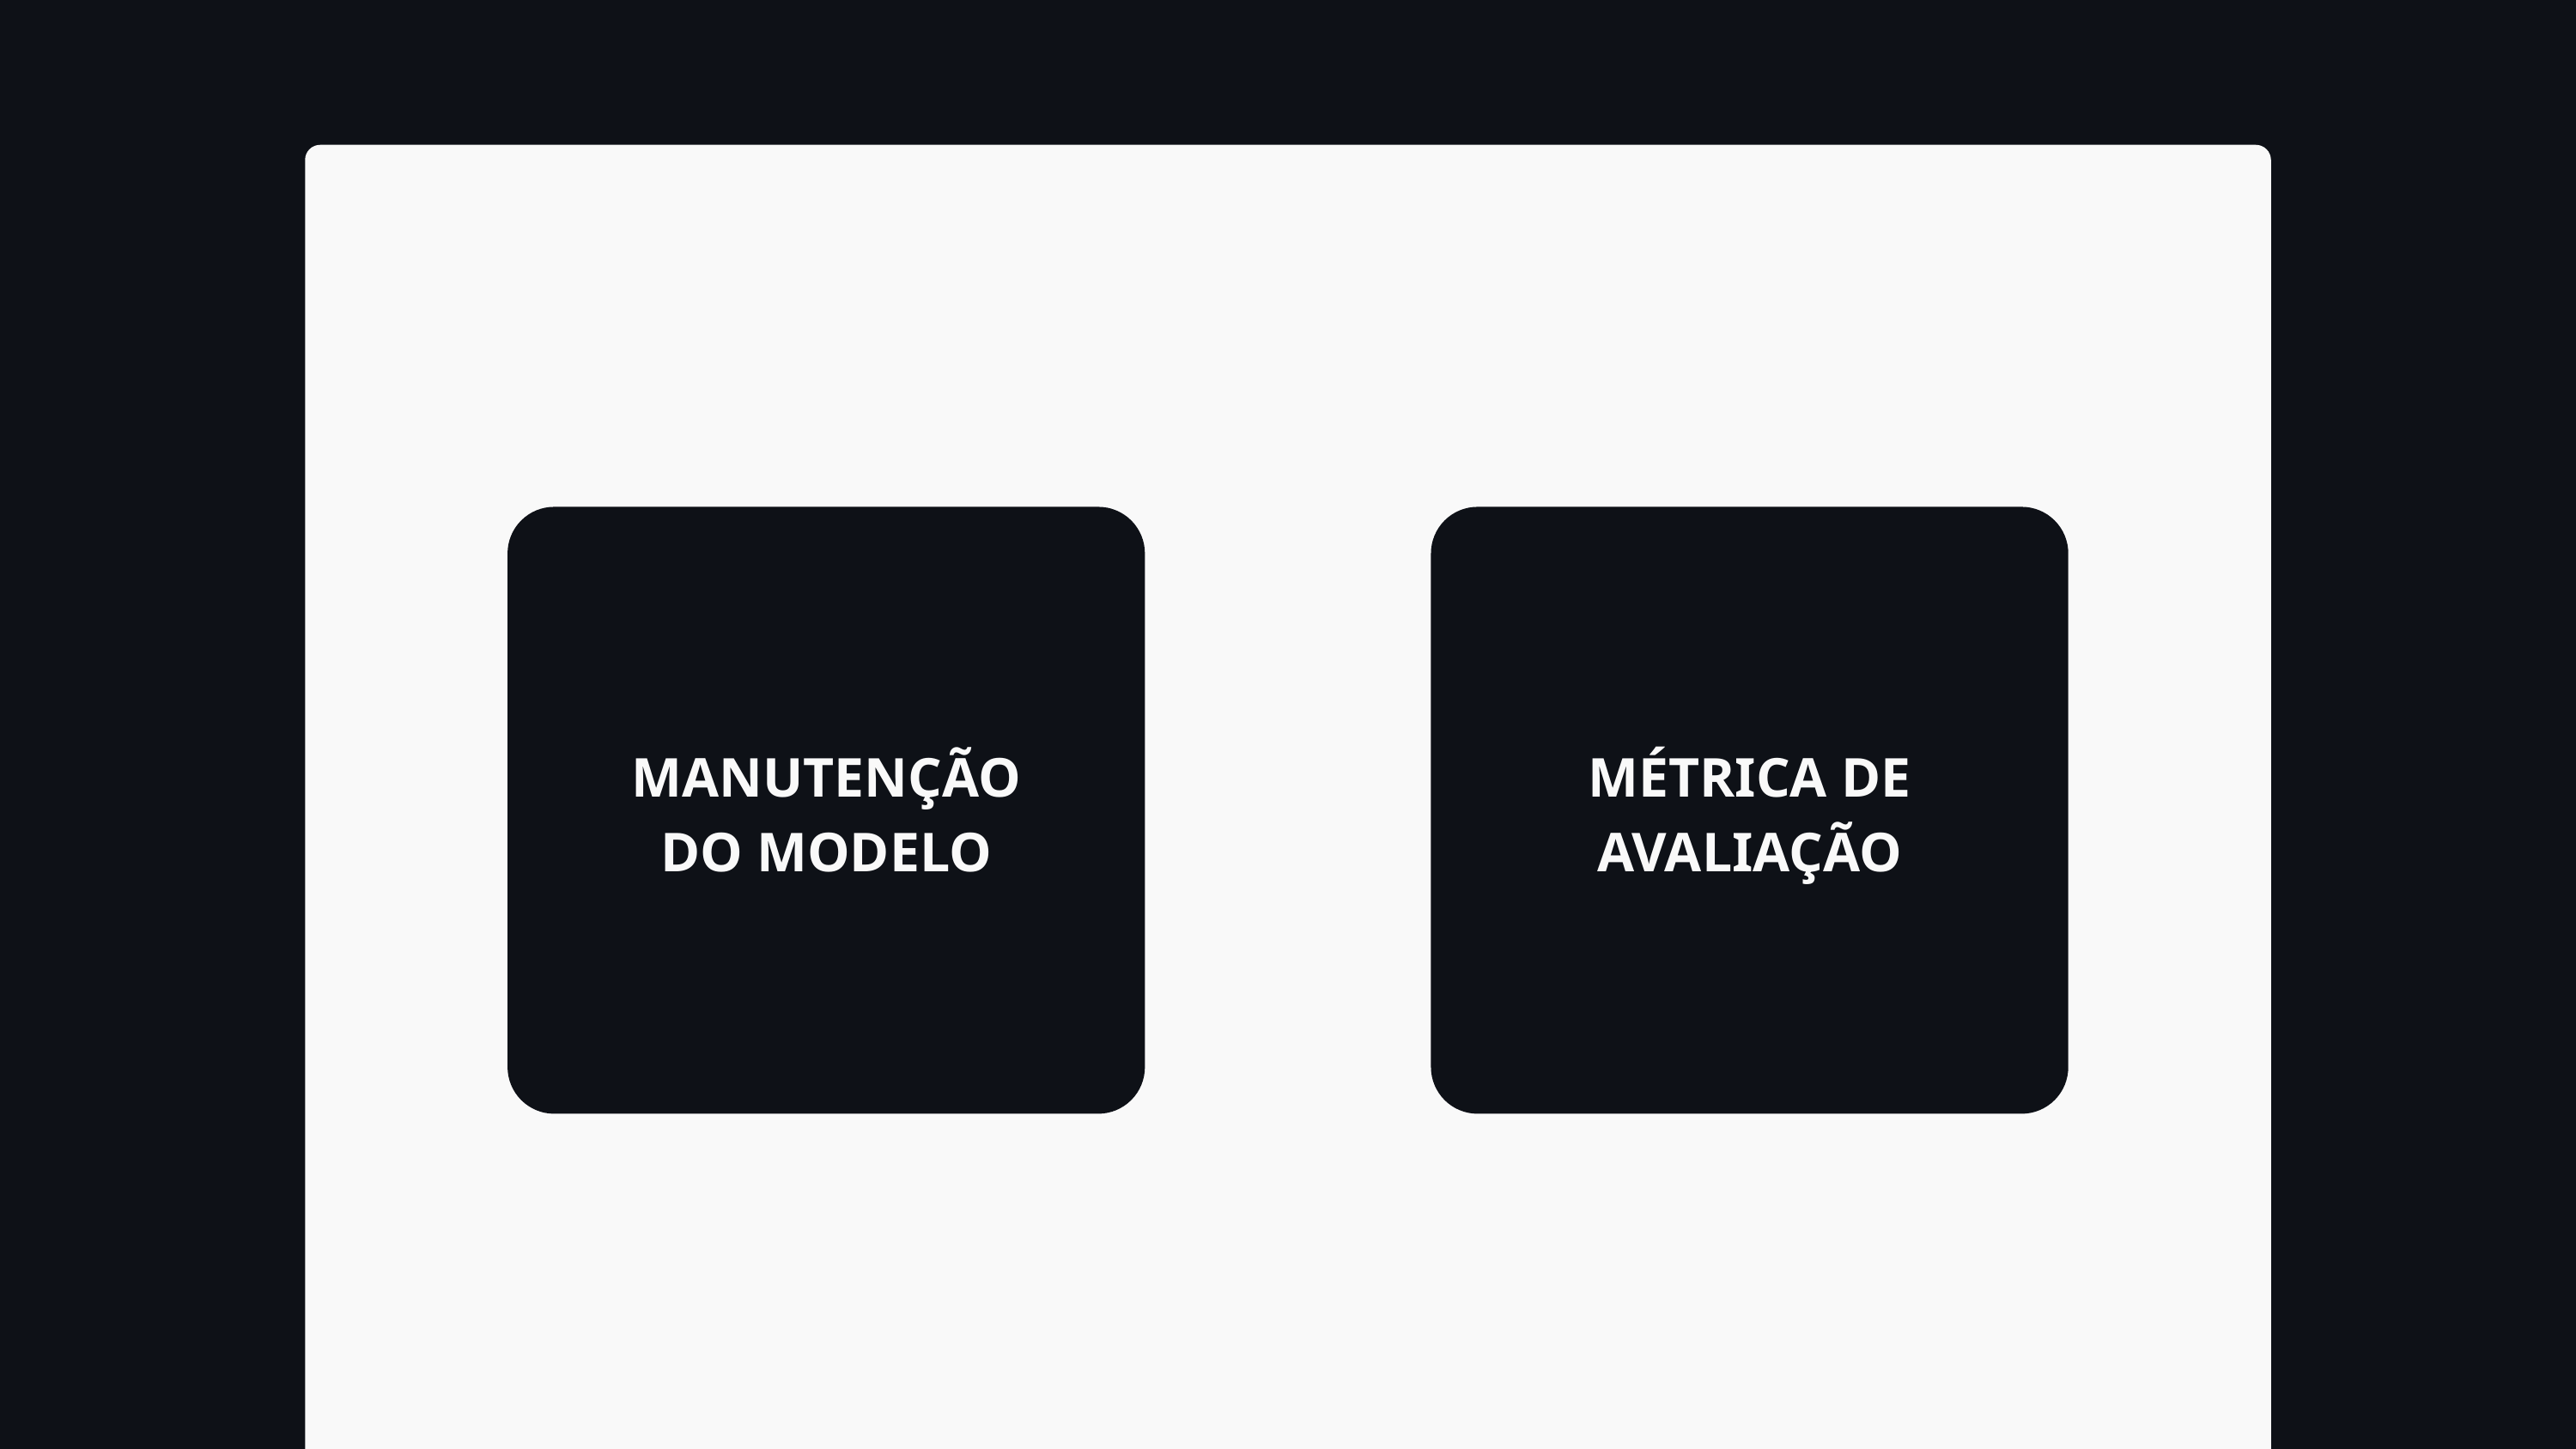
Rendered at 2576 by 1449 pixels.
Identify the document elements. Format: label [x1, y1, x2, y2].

text_box [507, 506, 2069, 1114]
text_box [305, 144, 2271, 1449]
